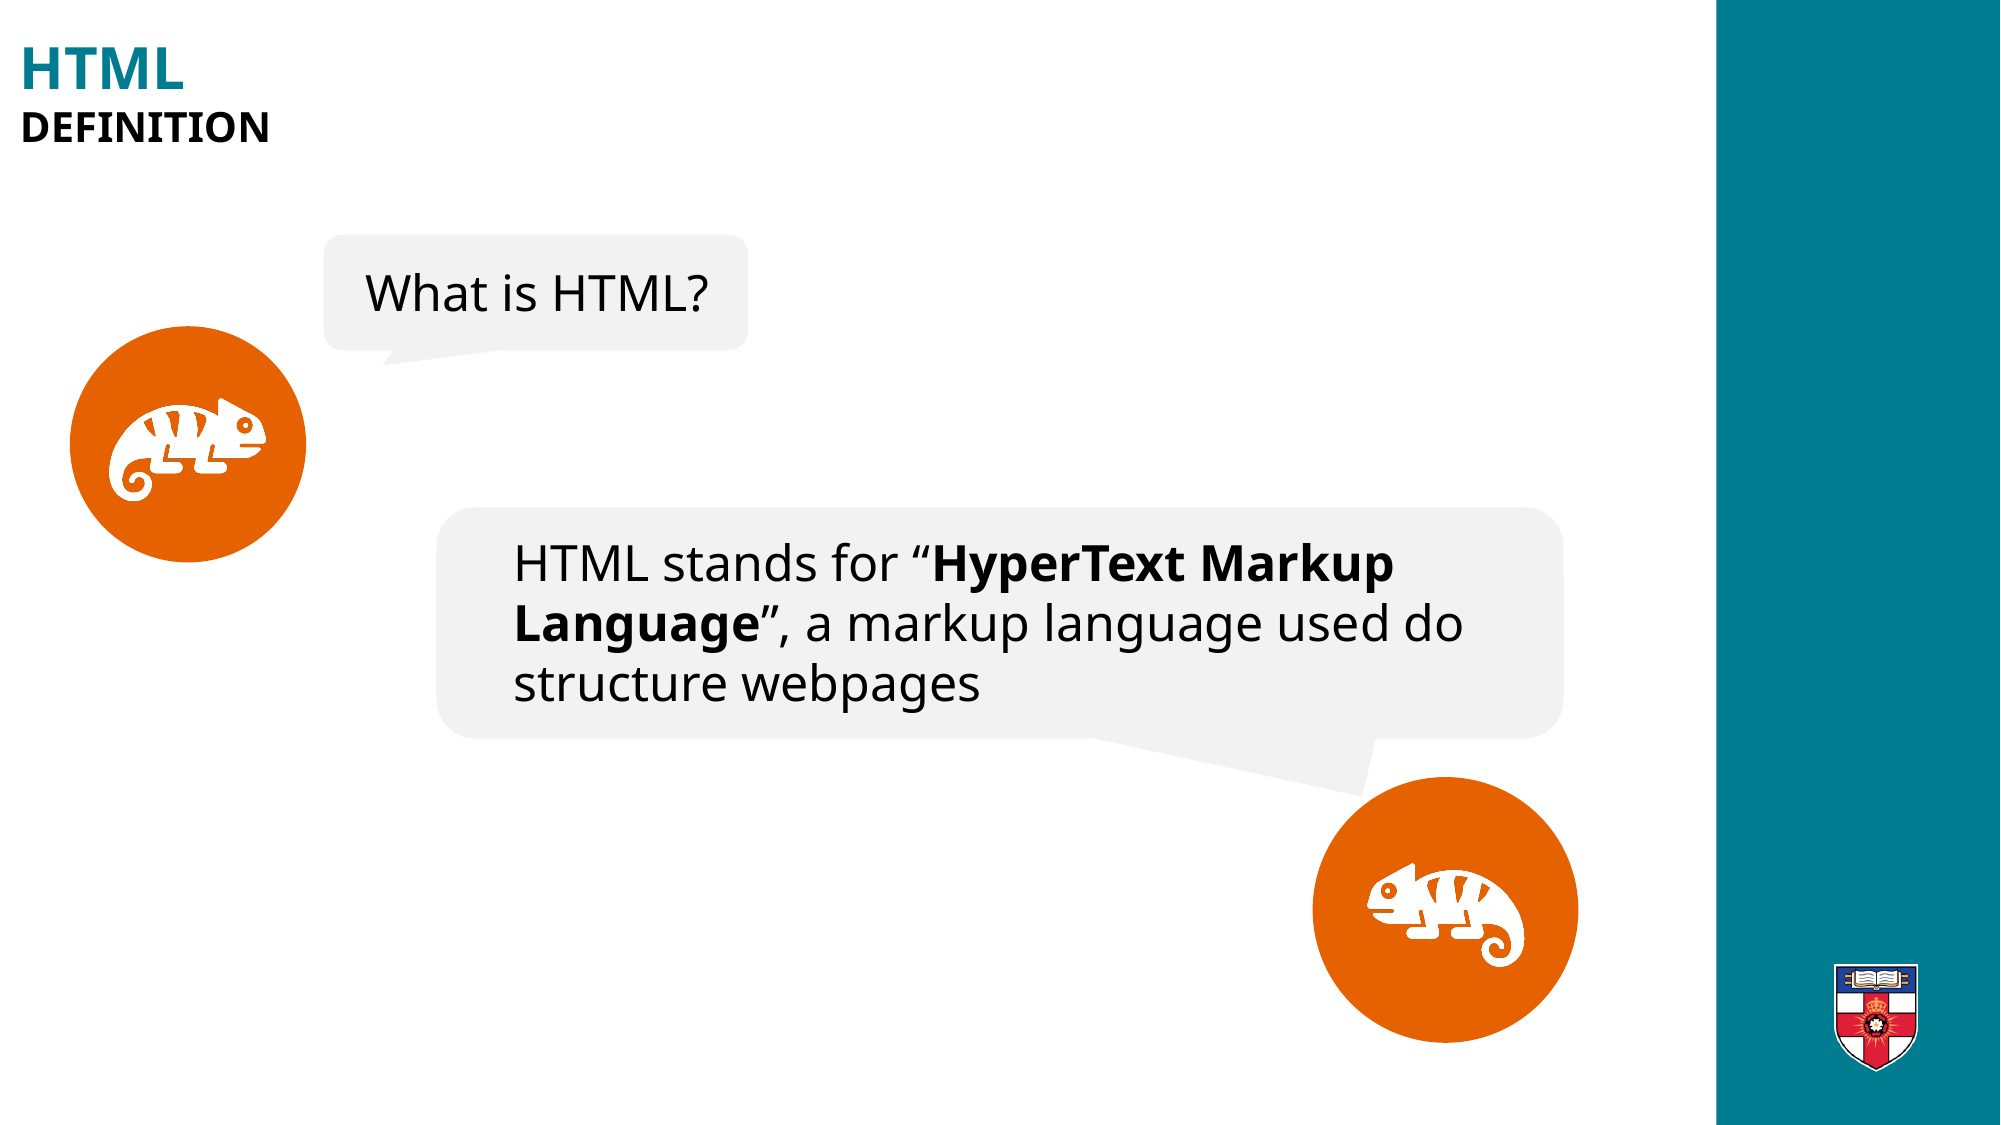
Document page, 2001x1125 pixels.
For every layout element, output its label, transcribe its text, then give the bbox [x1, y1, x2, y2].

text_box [69, 234, 749, 563]
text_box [435, 506, 1565, 739]
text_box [1312, 776, 1579, 1044]
picture [1834, 964, 1918, 1072]
text_box HTML DEFINITION [5, 23, 287, 159]
